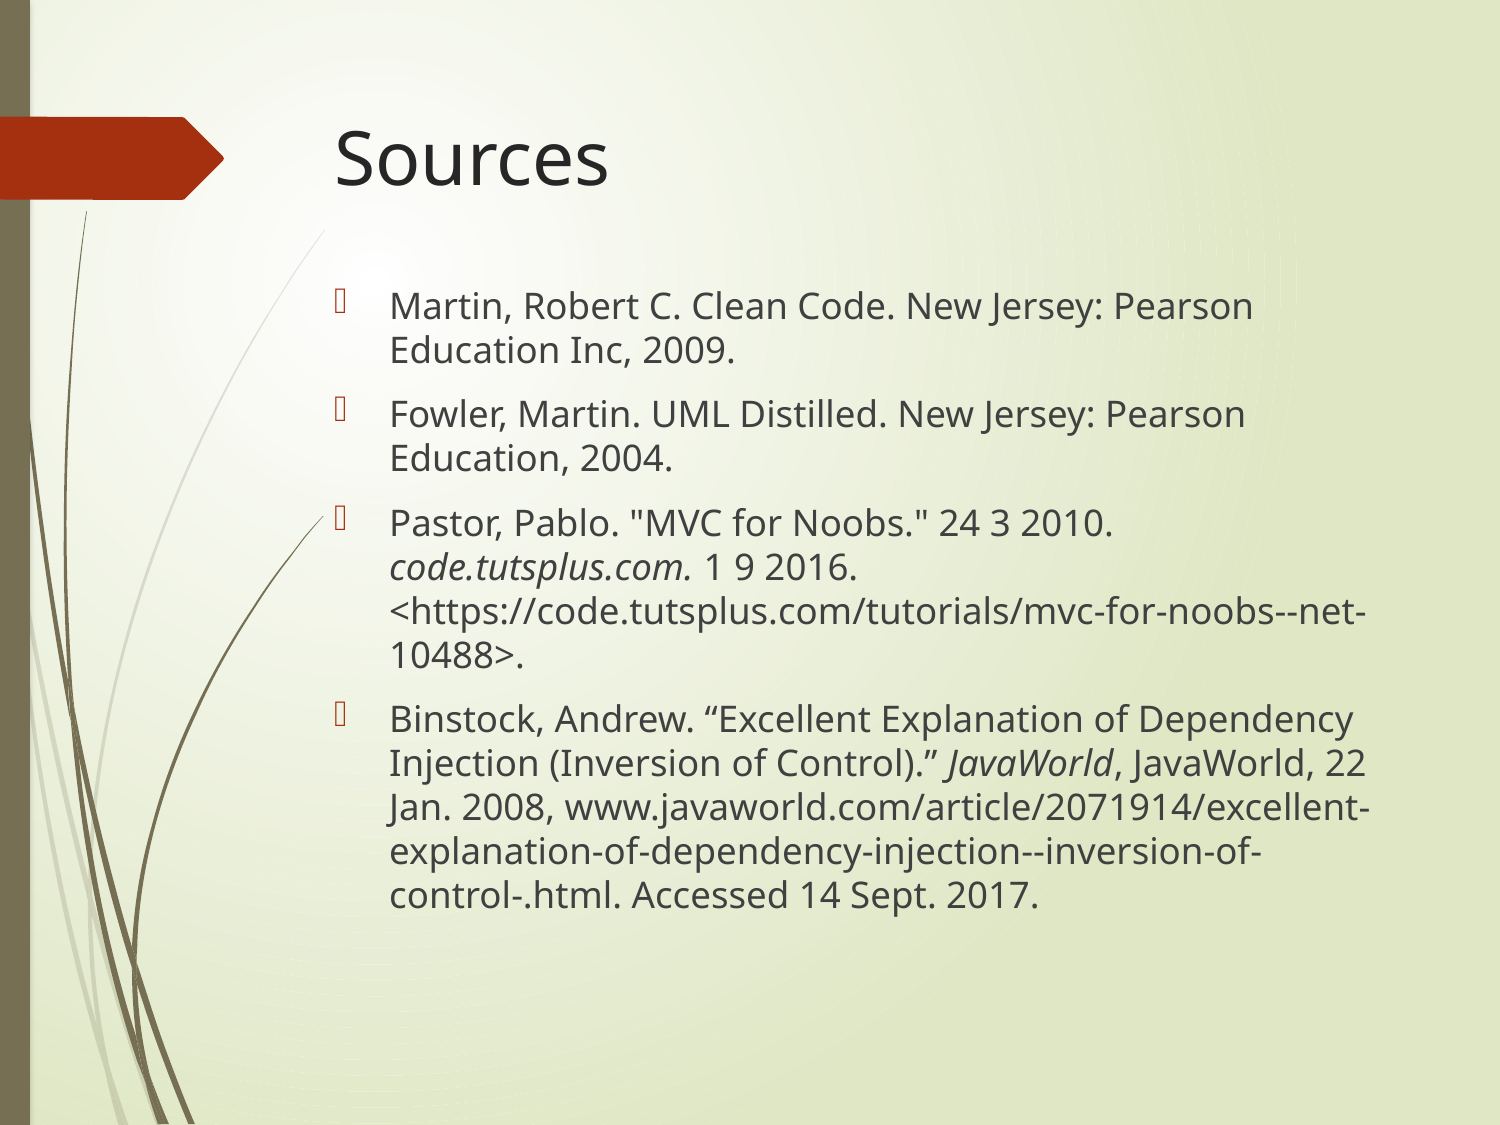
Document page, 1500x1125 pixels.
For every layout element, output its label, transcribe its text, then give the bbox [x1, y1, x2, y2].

list Martin, Robert C. Clean Code. New Jersey: Pearson Education Inc, 2009. Fowler, Martin. UML Distilled. New Jersey: Pearson Education, 2004. Pastor, Pablo. "MVC for Noobs." 24 3 2010. code.tutsplus.com. 1 9 2016. <https://code.tutsplus.com/tutorials/mvc-for-noobs--net-10488>. Binstock, Andrew. “Excellent Explanation of Dependency Injection (Inversion of Control).” JavaWorld, JavaWorld, 22 Jan. 2008, www.javaworld.com/article/2071914/excellent-explanation-of-dependency-injection--inversion-of-control-.html. Accessed 14 Sept. 2017. [319, 275, 1401, 963]
title Sources [319, 102, 1400, 275]
